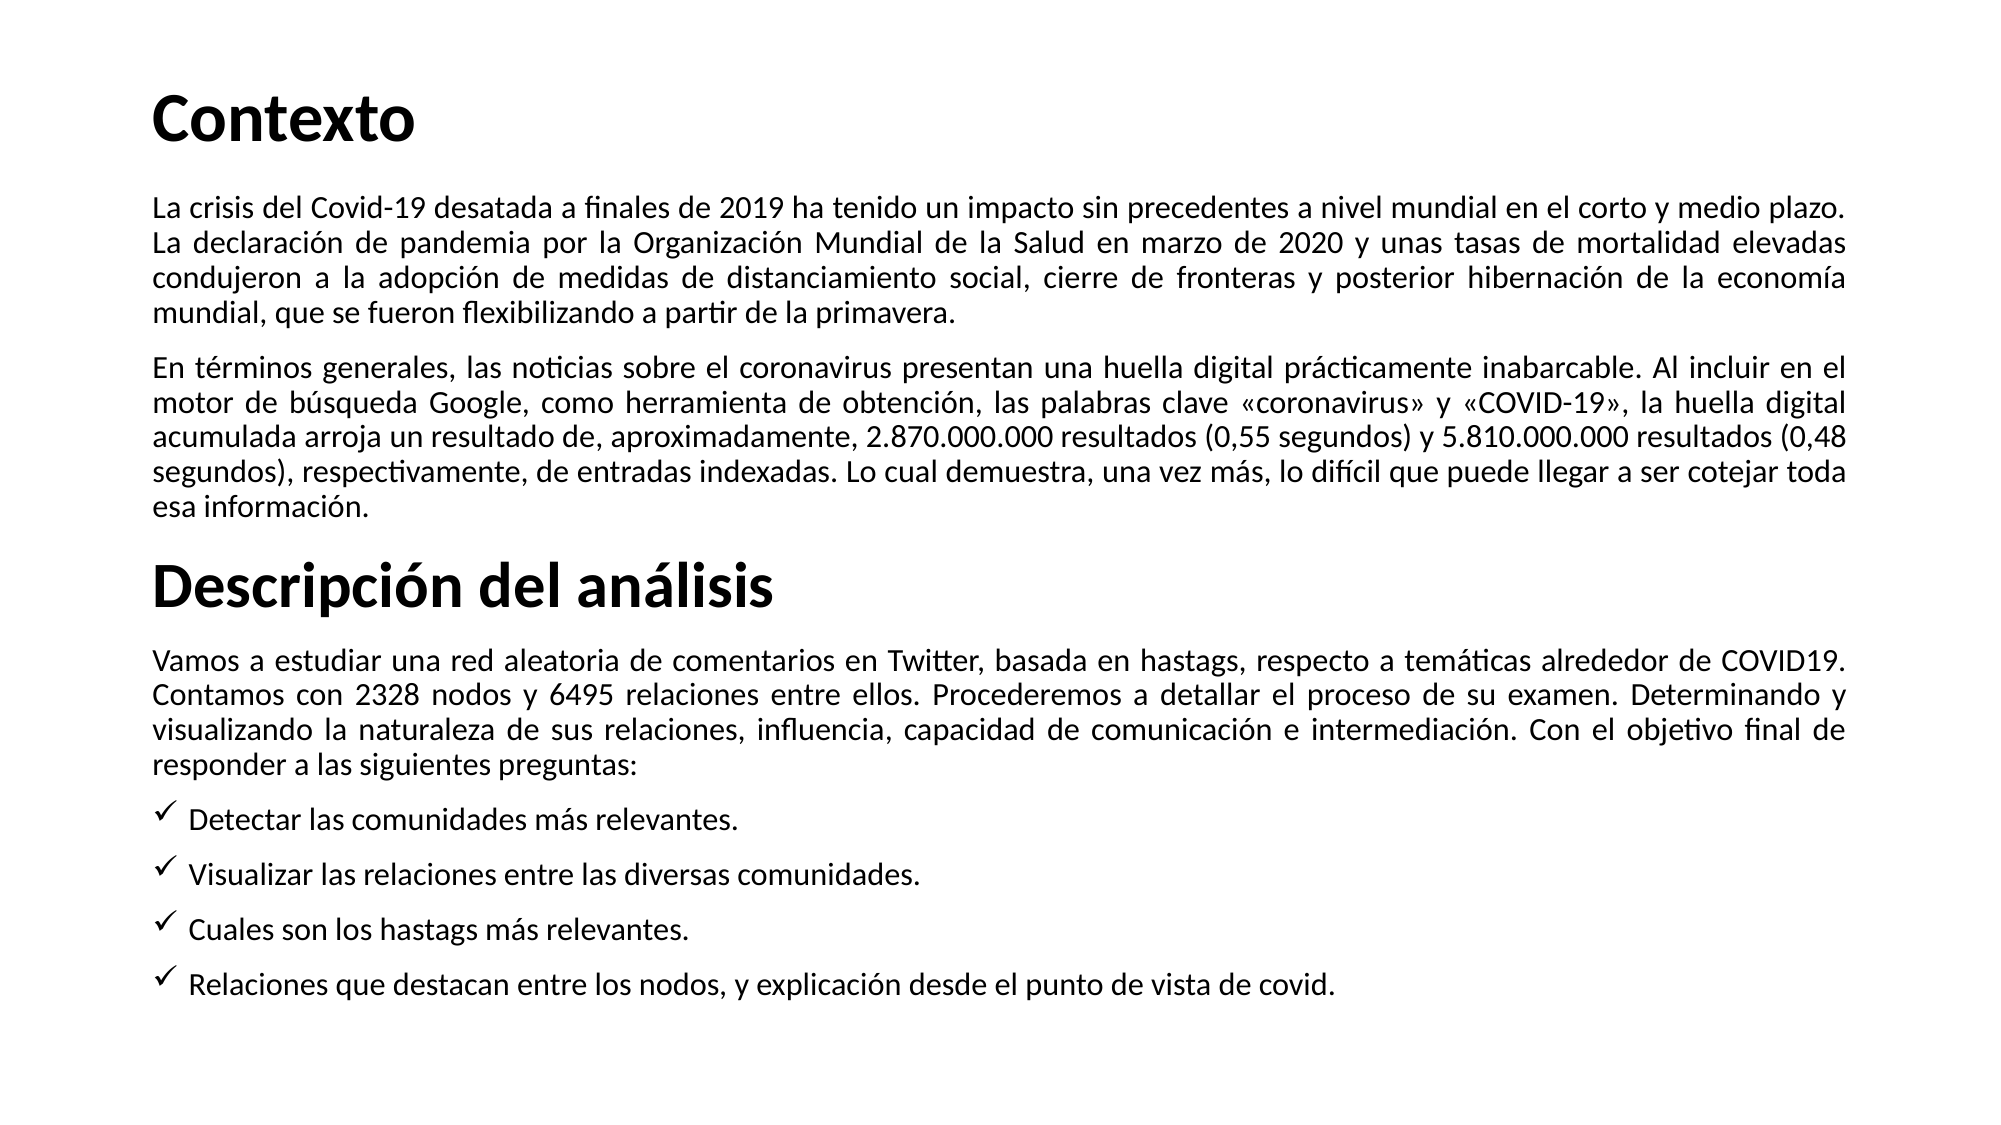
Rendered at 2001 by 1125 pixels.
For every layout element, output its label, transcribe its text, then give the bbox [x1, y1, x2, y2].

title Contexto [137, 59, 1863, 169]
list La crisis del Covid-19 desatada a finales de 2019 ha tenido un impacto sin precedentes a nivel mundial en el corto y medio plazo. La declaración de pandemia por la Organización Mundial de la Salud en marzo de 2020 y unas tasas de mortalidad elevadas condujeron a la adopción de medidas de distanciamiento social, cierre de fronteras y posterior hibernación de la economía mundial, que se fueron flexibilizando a partir de la primavera. En términos generales, las noticias sobre el coronavirus presentan una huella digital prácticamente inabarcable. Al incluir en el motor de búsqueda Google, como herramienta de obtención, las palabras clave «coronavirus» y «COVID-19», la huella digital acumulada arroja un resultado de, aproximadamente, 2.870.000.000 resultados (0,55 segundos) y 5.810.000.000 resultados (0,48 segundos), respectivamente, de entradas indexadas. Lo cual demuestra, una vez más, lo difícil que puede llegar a ser cotejar toda esa información. Descripción del análisis Vamos a estudiar una red aleatoria de comentarios en Twitter, basada en hastags, respecto a temáticas alrededor de COVID19. Contamos con 2328 nodos y 6495 relaciones entre ellos. Procederemos a detallar el proceso de su examen. Determinando y visualizando la naturaleza de sus relaciones, influencia, capacidad de comunicación e intermediación. Con el objetivo final de responder a las siguientes preguntas: Detectar las comunidades más relevantes. Visualizar las relaciones entre las diversas comunidades. Cuales son los hastags más relevantes. Relaciones que destacan entre los nodos, y explicación desde el punto de vista de covid. [137, 183, 1863, 1014]
